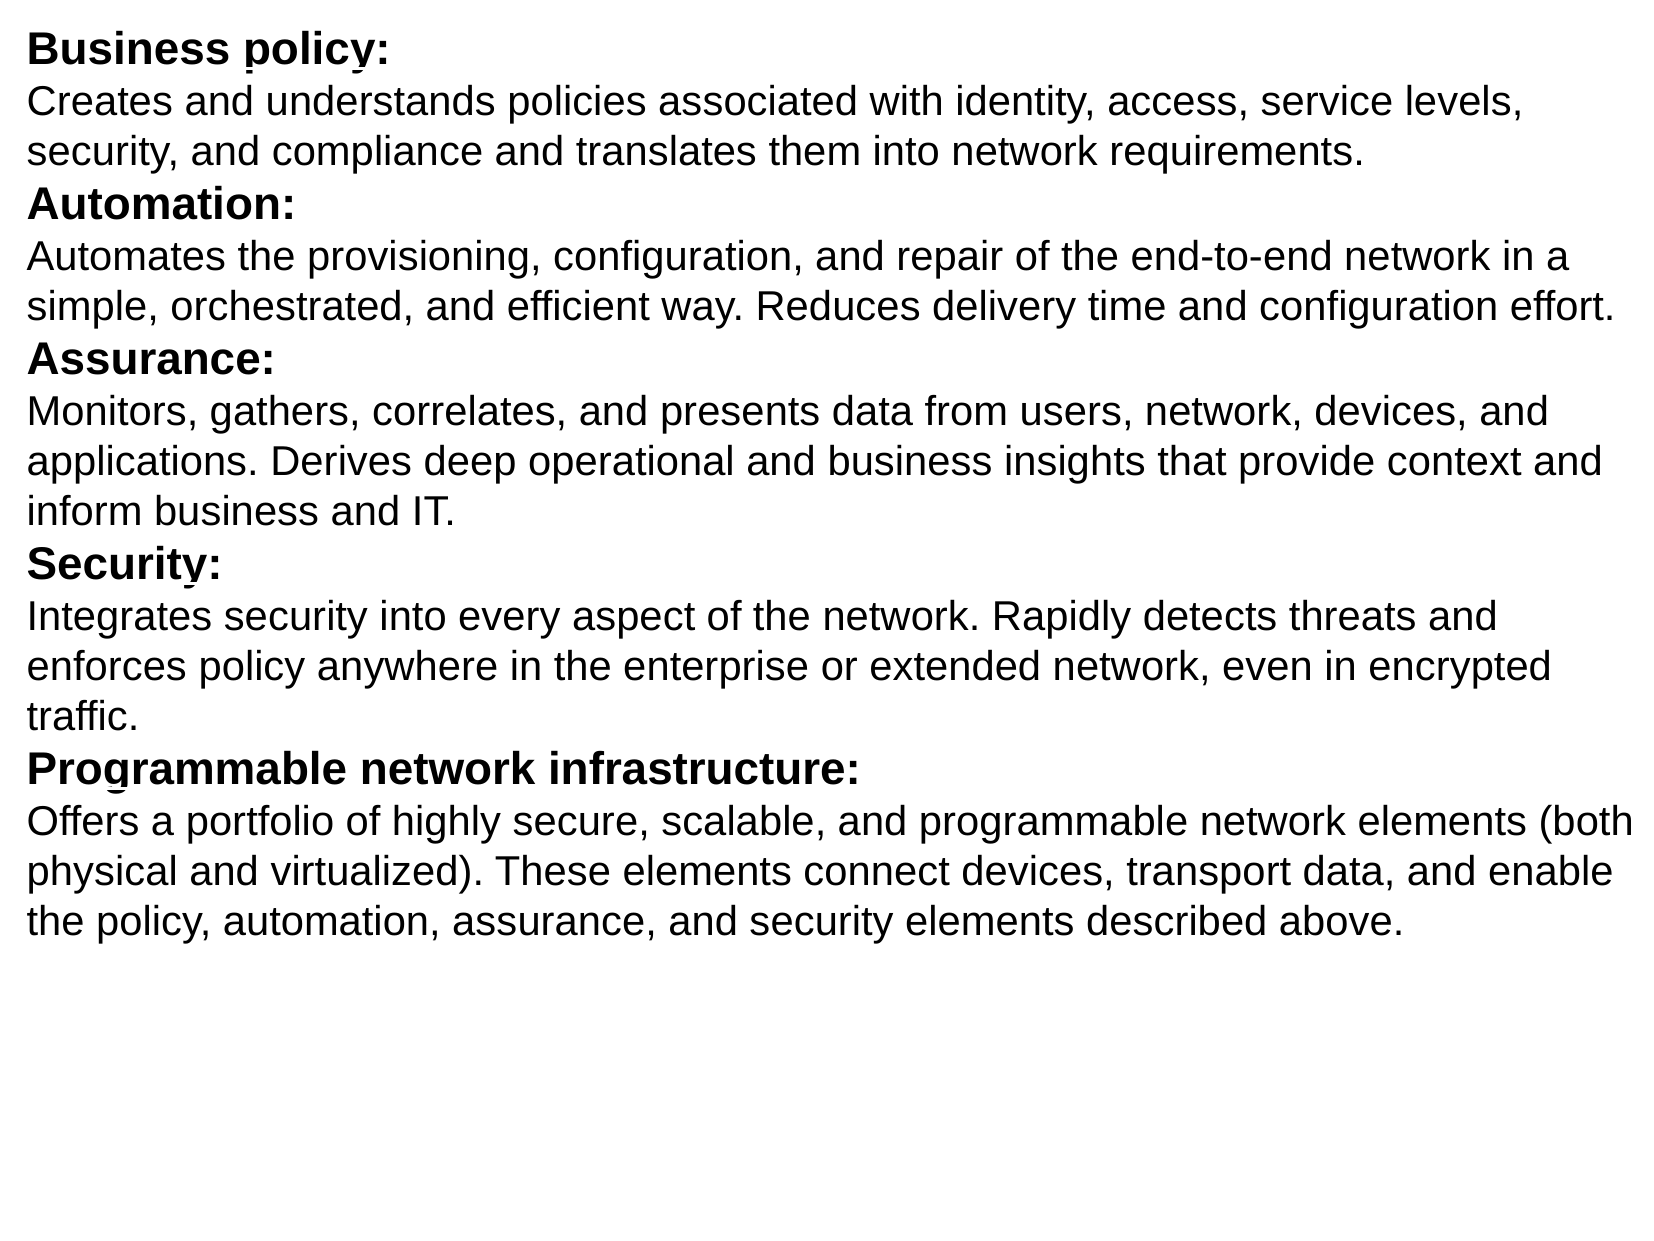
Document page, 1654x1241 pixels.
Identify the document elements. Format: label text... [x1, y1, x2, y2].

text_box Business policy: Creates and understands policies associated with identity, access, service levels, security, and compliance and translates them into network requirements. Automation: Automates the provisioning, configuration, and repair of the end-to-end network in a simple, orchestrated, and efficient way. Reduces delivery time and configuration effort. Assurance: Monitors, gathers, correlates, and presents data from users, network, devices, and applications. Derives deep operational and business insights that provide context and inform business and IT. Security: Integrates security into every aspect of the network. Rapidly detects threats and enforces policy anywhere in the enterprise or extended network, even in encrypted traffic. Programmable network infrastructure: Offers a portfolio of highly secure, scalable, and programmable network elements (both physical and virtualized). These elements connect devices, transport data, and enable the policy, automation, assurance, and security elements described above. [11, 11, 1654, 1159]
